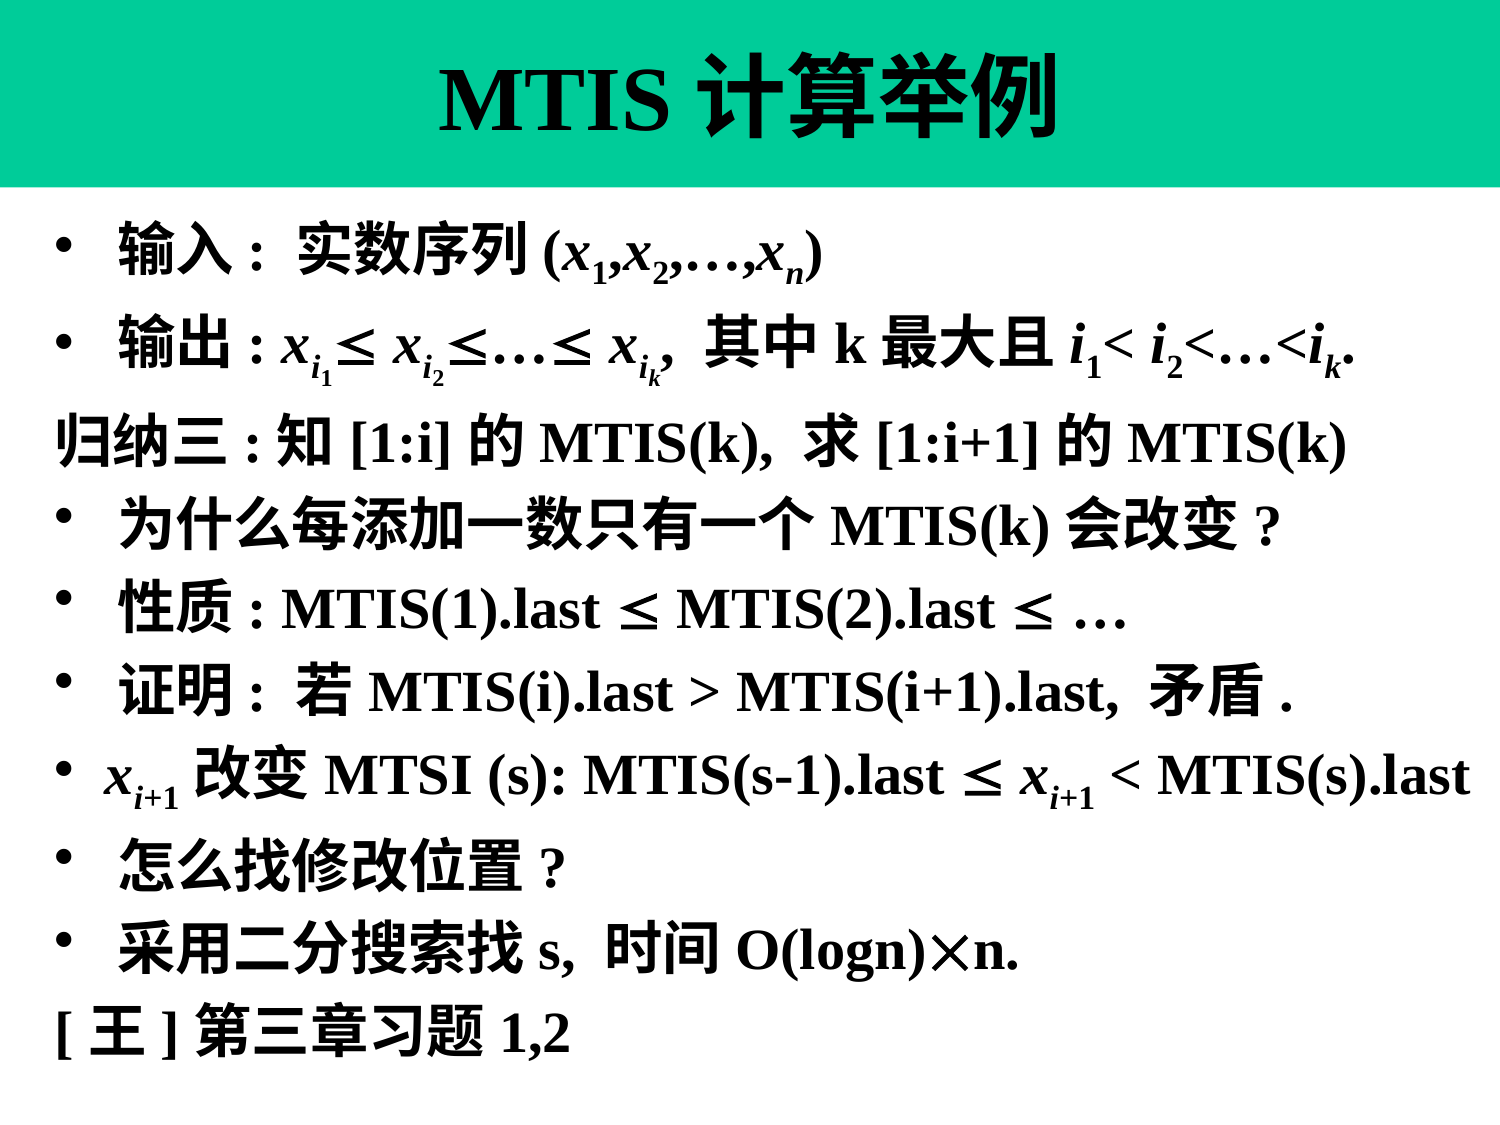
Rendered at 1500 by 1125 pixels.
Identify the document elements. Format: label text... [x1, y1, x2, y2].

text_box 输入: 实数序列(x1,x2,…,xn) 输出: xi1 xi2… xik, 其中k最大且i1< i2<…<ik. 归纳三:知[1:i]的MTIS(k), 求[1:i+1]的MTIS(k) 为什么每添加一数只有一个MTIS(k)会改变? 性质: MTIS(1).last  MTIS(2).last  … 证明: 若MTIS(i).last > MTIS(i+1).last, 矛盾. xi+1改变MTSI (s): MTIS(s-1).last  xi+1 < MTIS(s).last 怎么找修改位置? 采用二分搜索找s, 时间O(logn)n. [王]第三章习题1,2 [39, 196, 1500, 1072]
title MTIS计算举例 [0, 0, 1500, 188]
